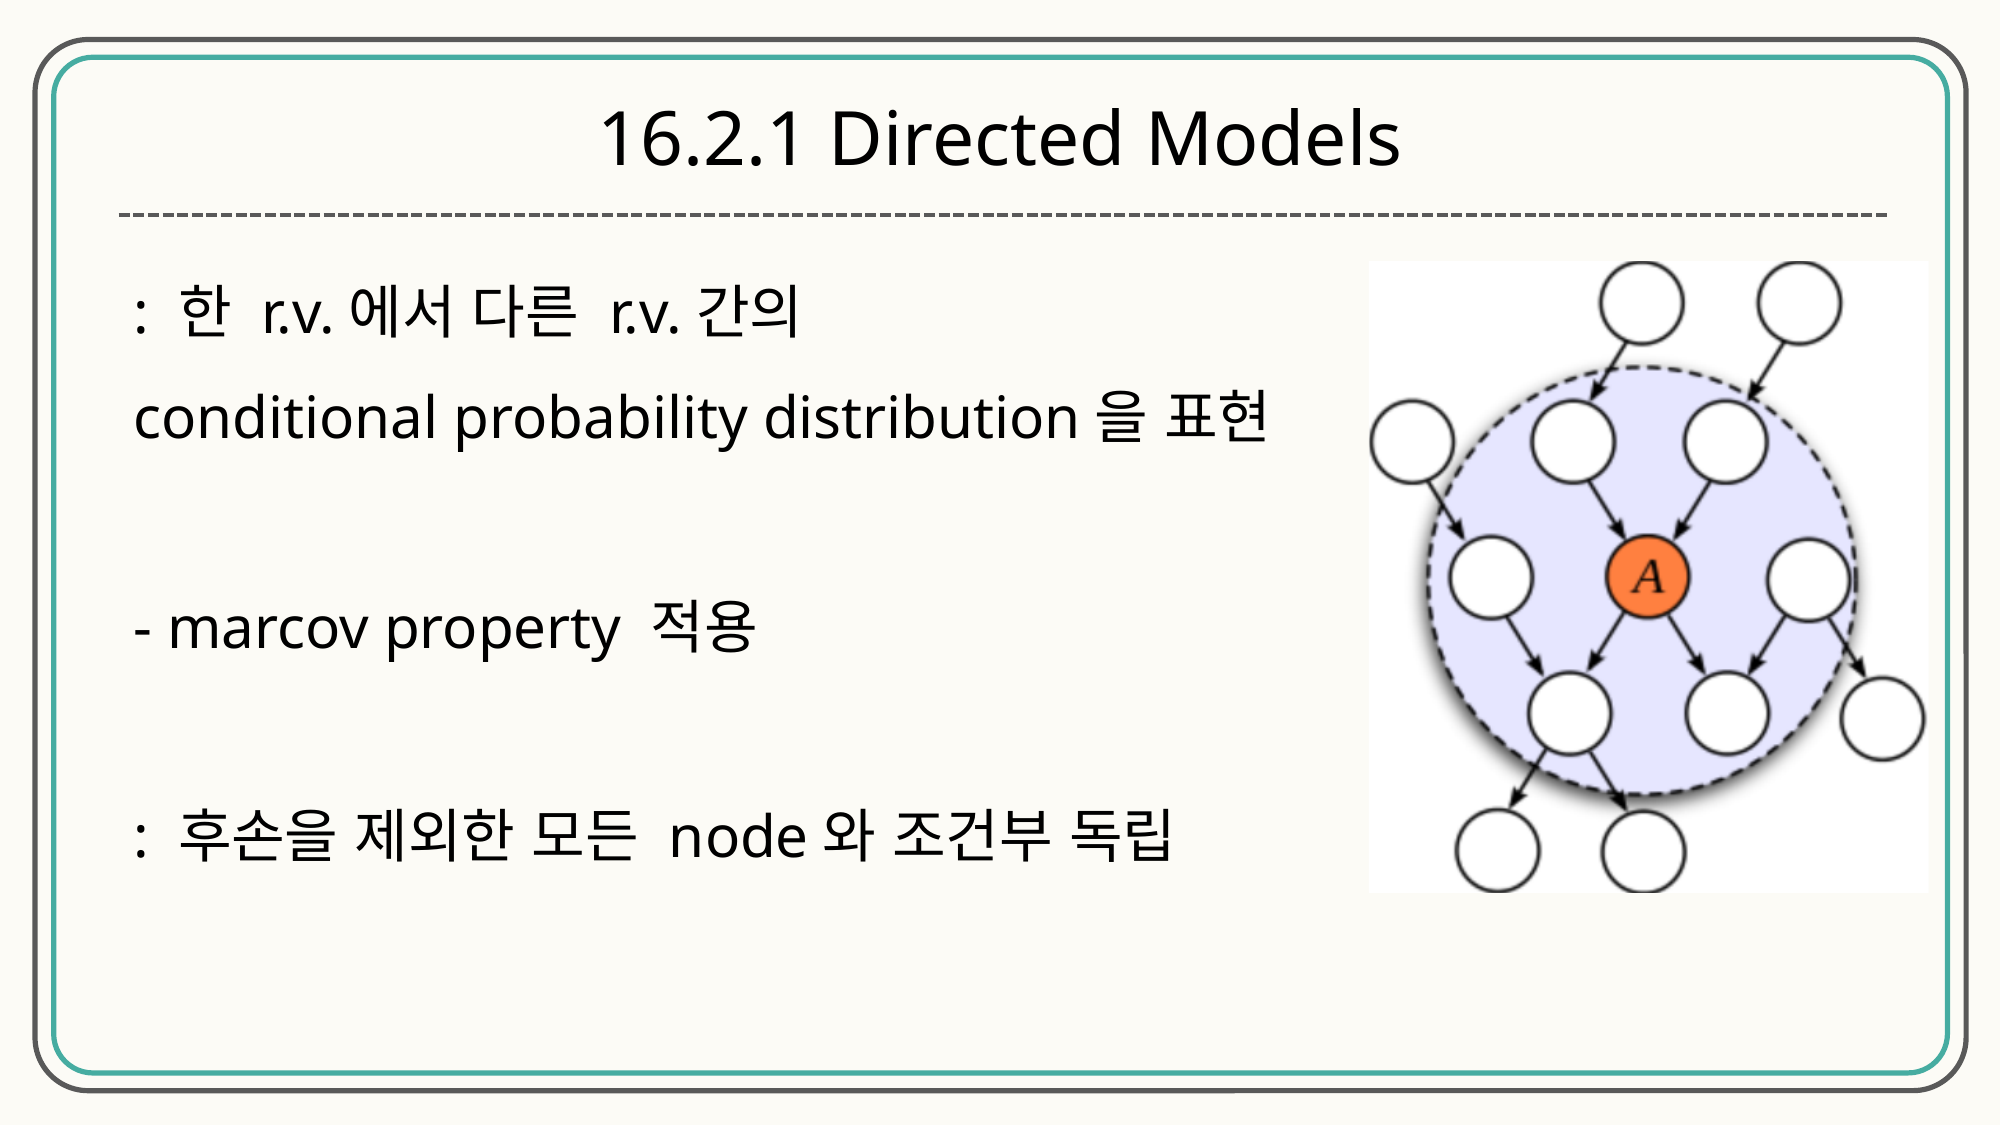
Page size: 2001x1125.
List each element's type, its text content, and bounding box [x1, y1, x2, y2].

text_box 16.2.1 Directed Models [582, 82, 1418, 188]
picture [1368, 261, 1929, 893]
text_box [33, 38, 1968, 1092]
